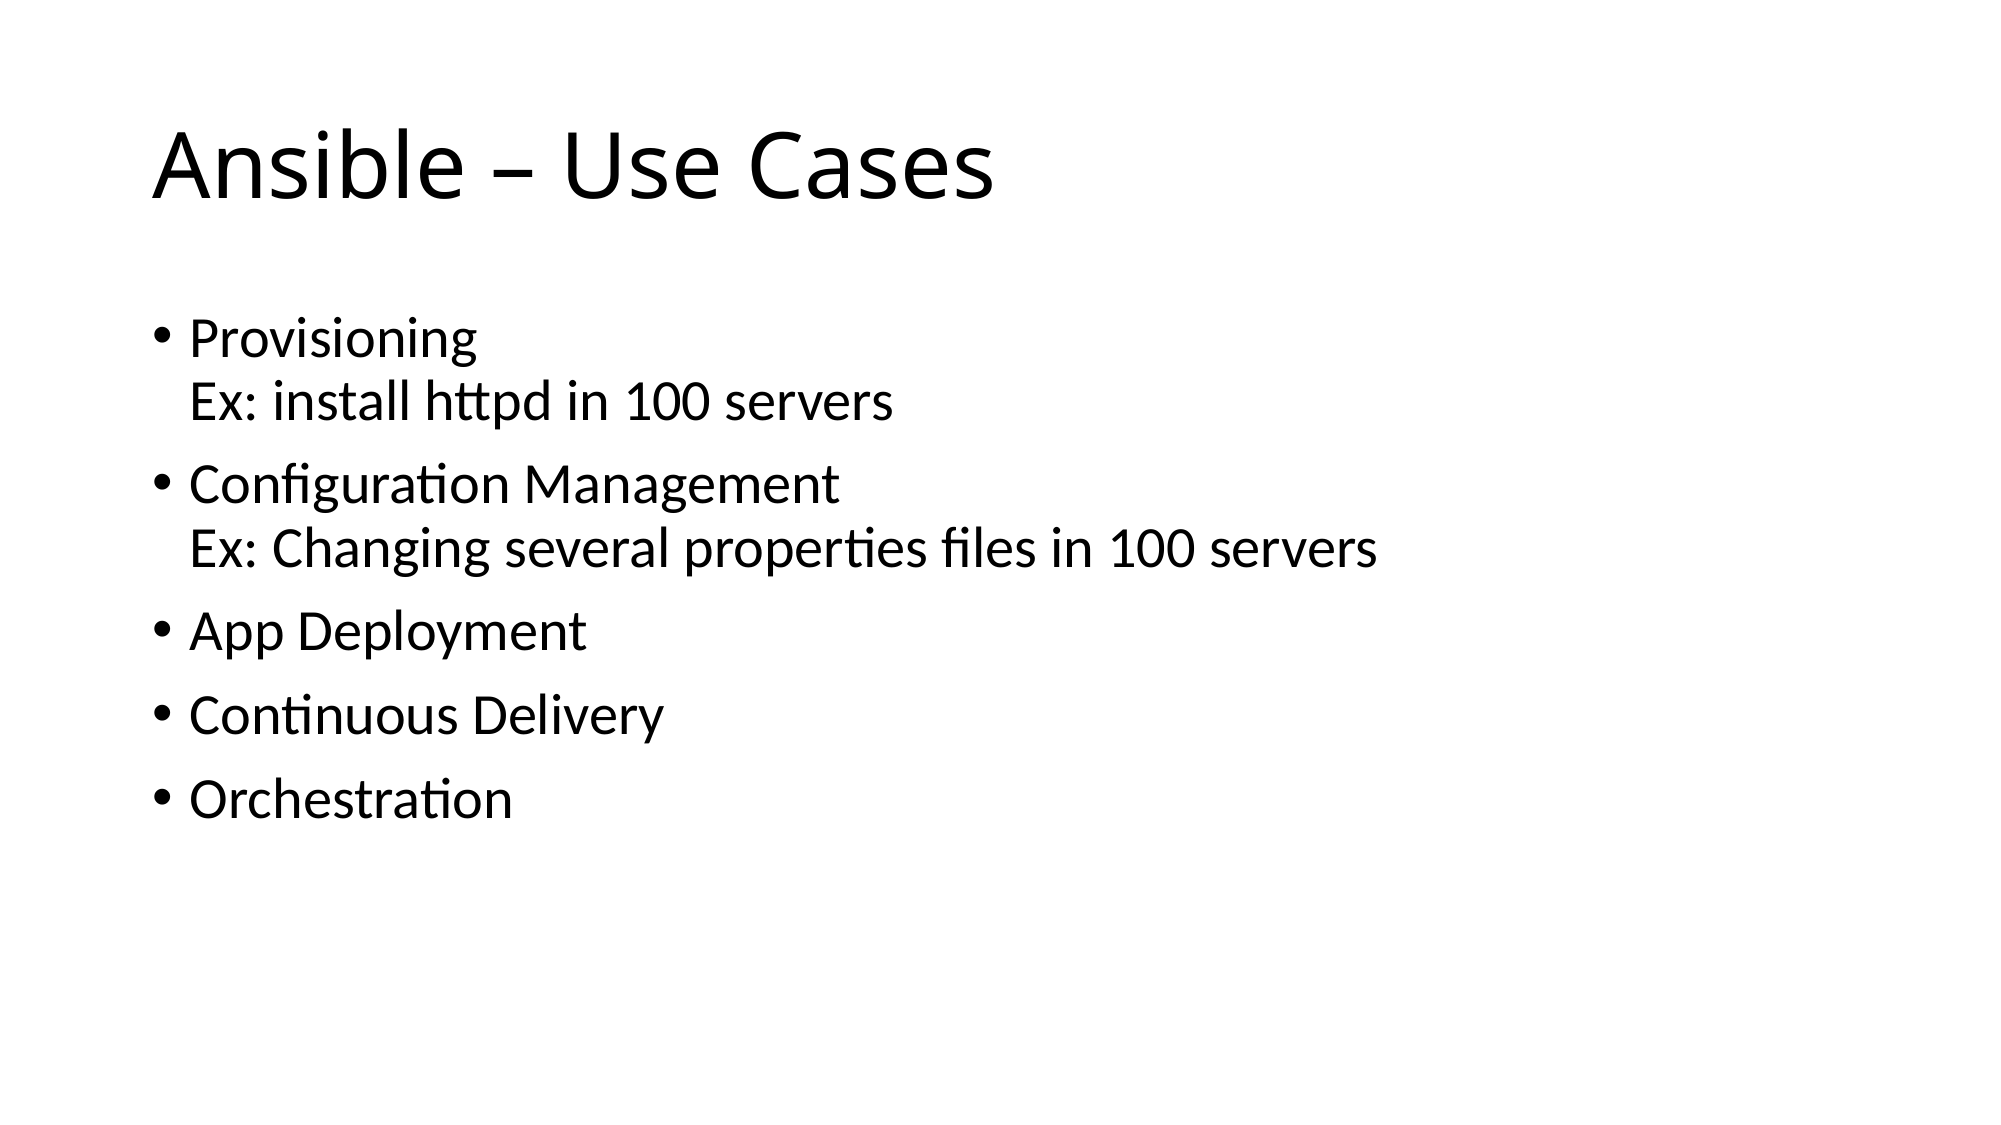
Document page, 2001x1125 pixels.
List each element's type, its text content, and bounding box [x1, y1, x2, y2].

title Ansible – Use Cases [137, 59, 1863, 278]
list Provisioning Ex: install httpd in 100 servers Configuration Management Ex: Changing several properties files in 100 servers App Deployment Continuous Delivery Orchestration [137, 299, 1863, 1014]
